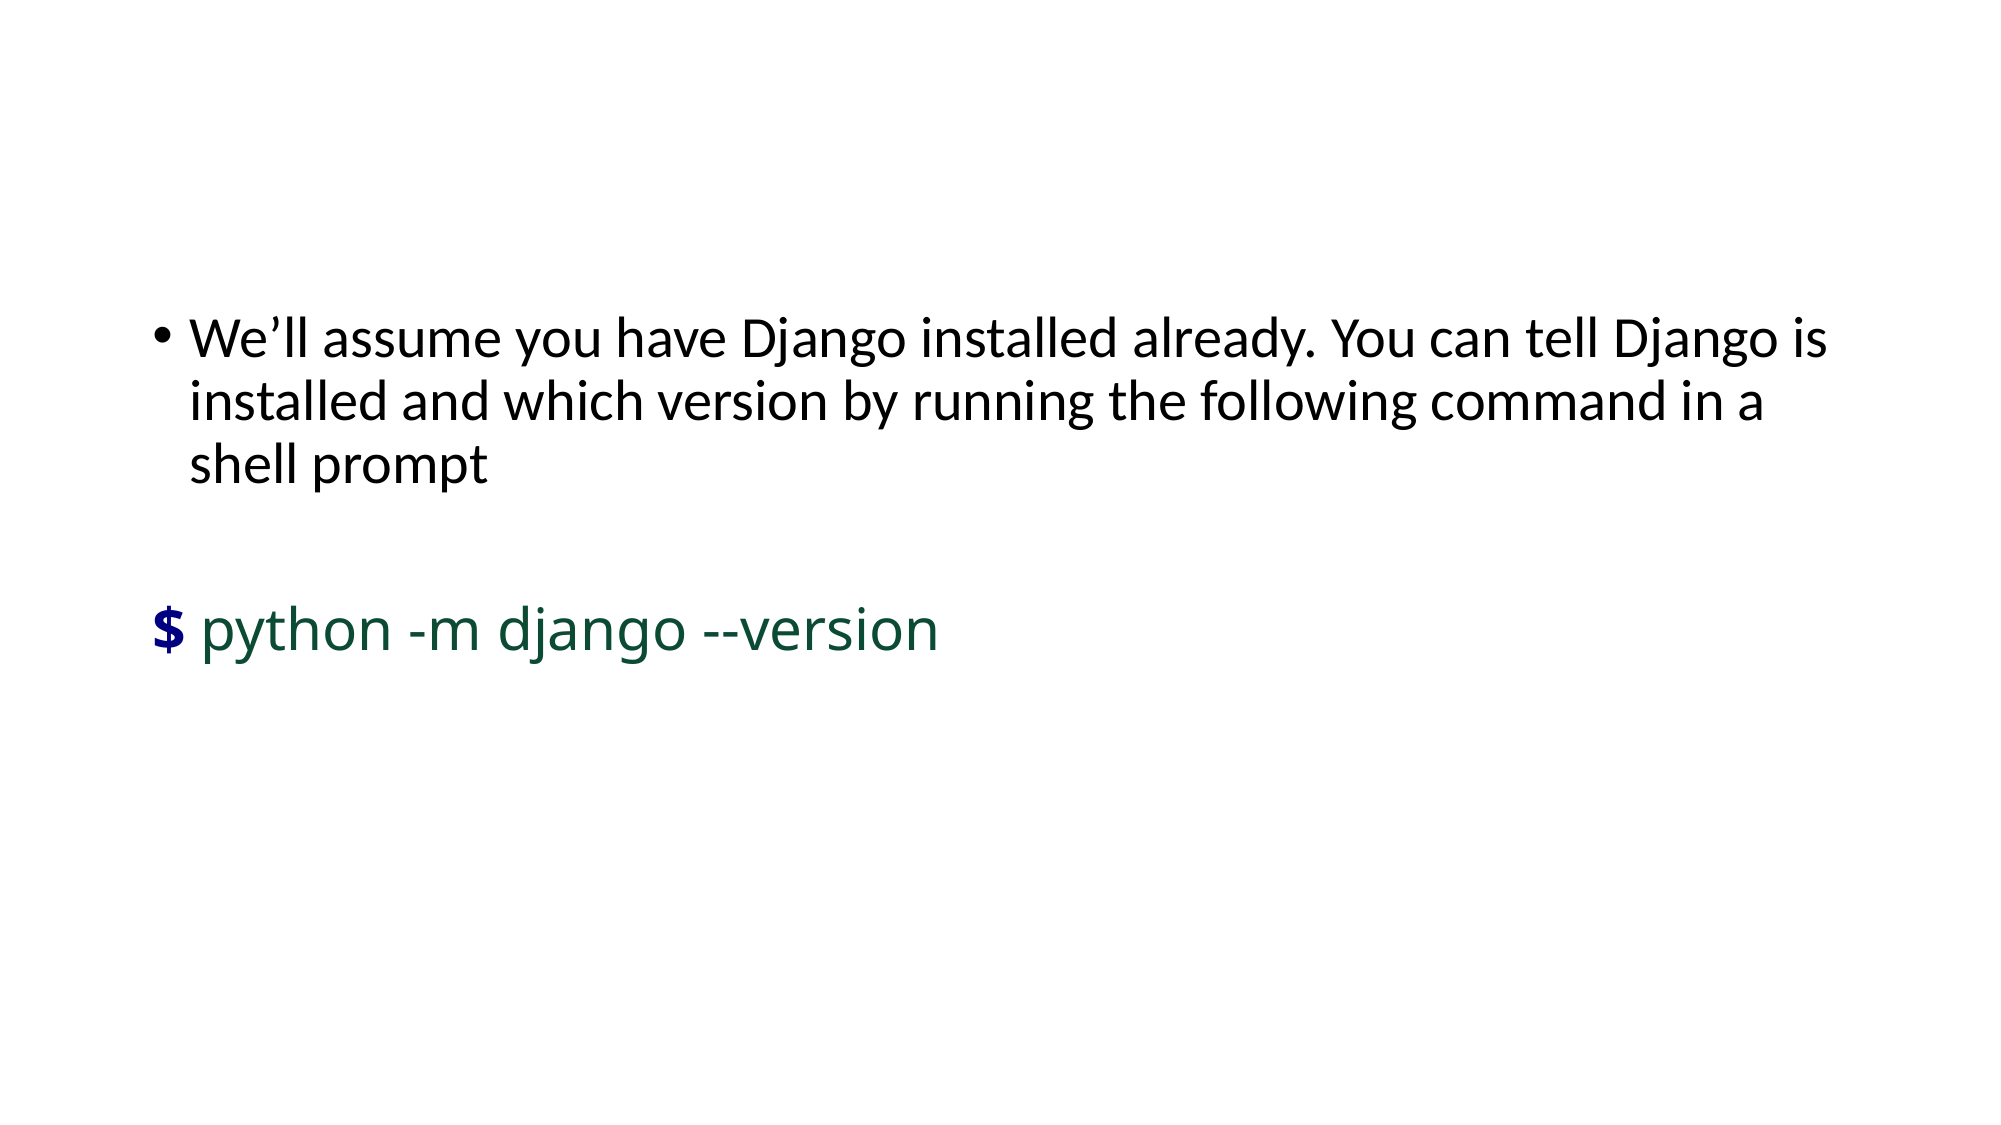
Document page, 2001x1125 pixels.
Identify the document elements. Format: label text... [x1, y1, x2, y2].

list We’ll assume you have Django installed already. You can tell Django is installed and which version by running the following command in a shell prompt $ python -m django --version [137, 299, 1863, 1014]
